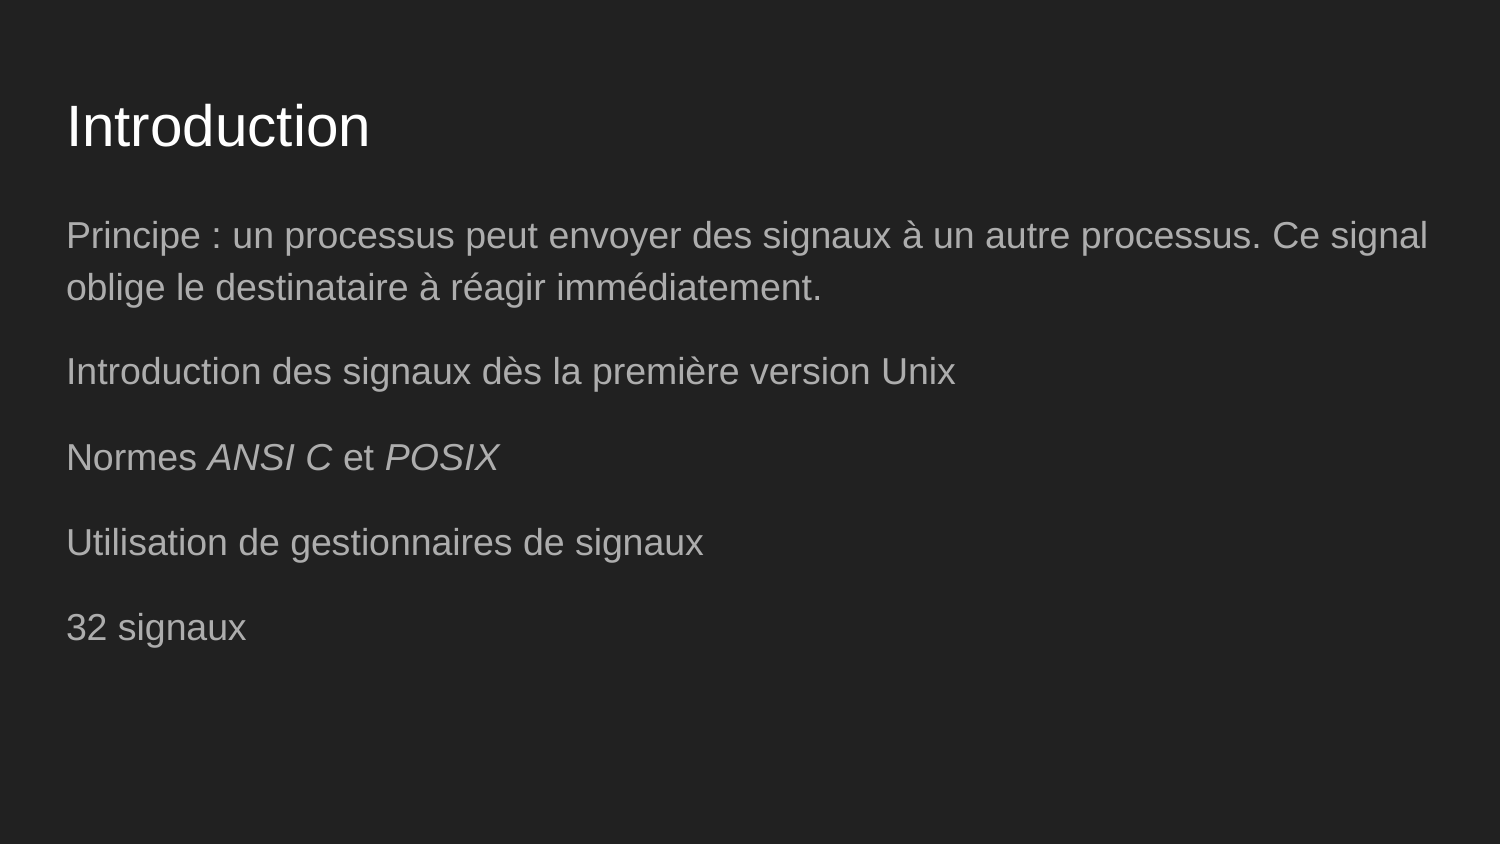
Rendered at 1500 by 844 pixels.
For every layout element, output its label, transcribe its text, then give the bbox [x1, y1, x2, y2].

list Principe : un processus peut envoyer des signaux à un autre processus. Ce signal oblige le destinataire à réagir immédiatement. Introduction des signaux dès la première version Unix Normes ANSI C et POSIX Utilisation de gestionnaires de signaux 32 signaux [51, 189, 1449, 750]
title Introduction [51, 72, 1449, 167]
